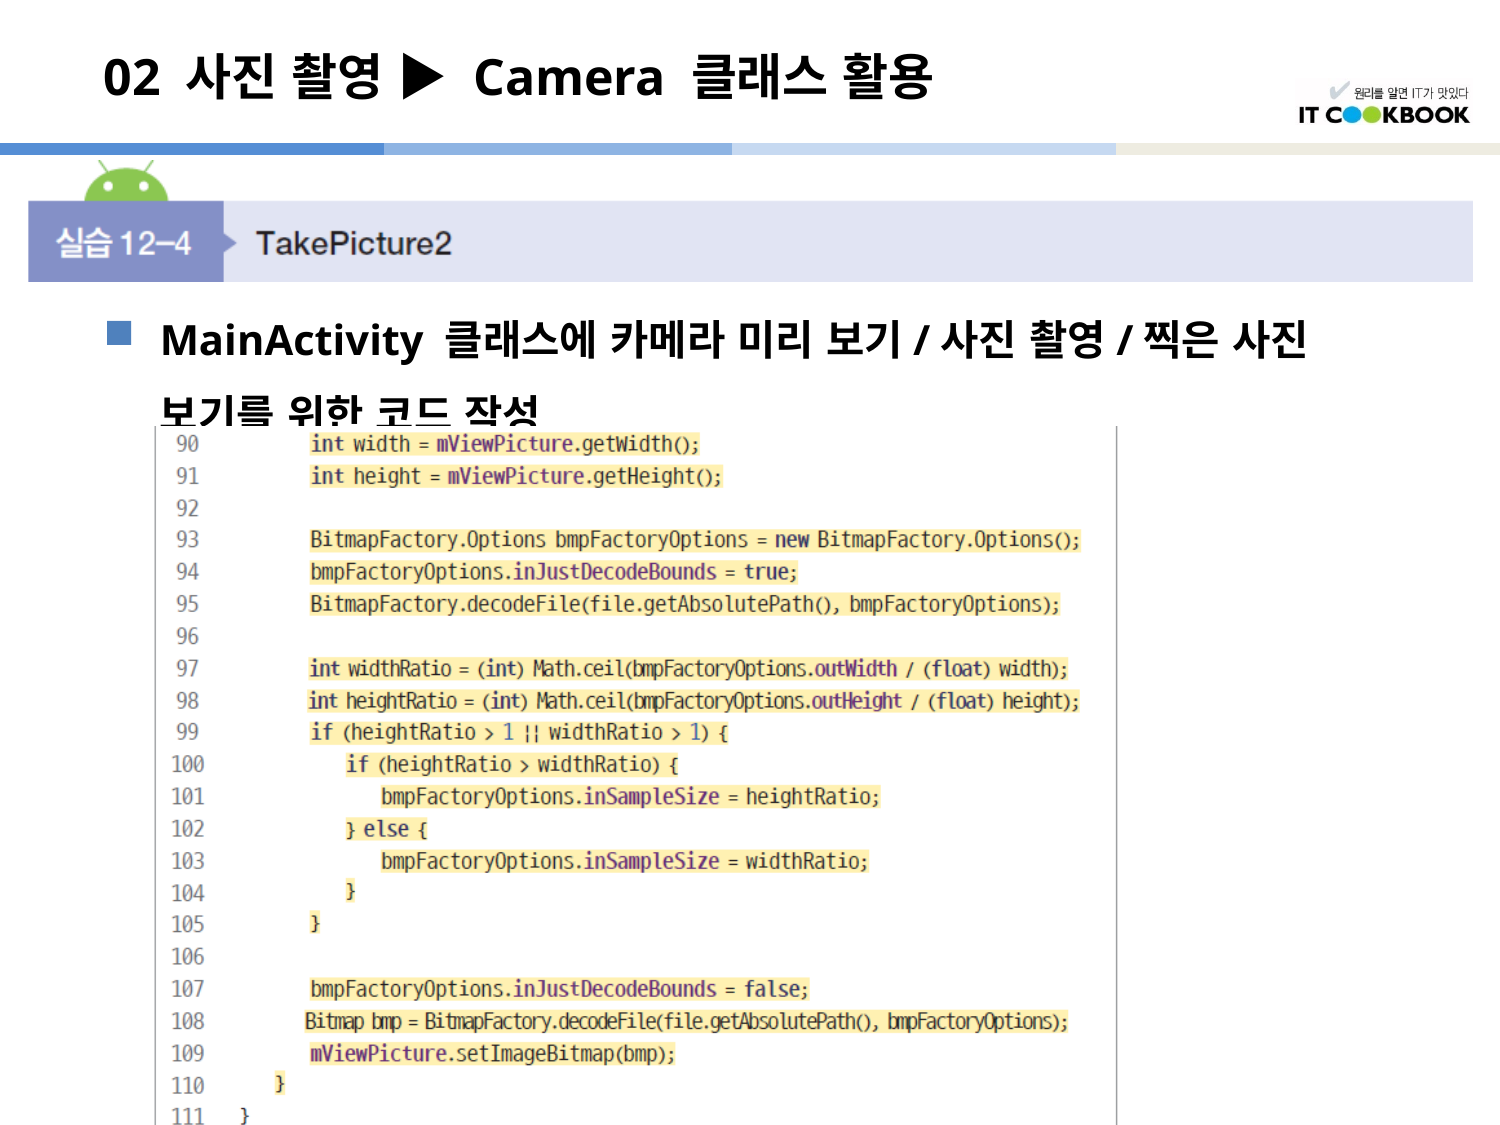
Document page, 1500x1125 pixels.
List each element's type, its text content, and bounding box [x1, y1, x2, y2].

list MainActivity 클래스에 카메라 미리 보기/사진 촬영/찍은 사진 보기를 위한 코드 작성 [88, 290, 1377, 1083]
picture [147, 425, 1121, 1125]
picture [1295, 78, 1473, 125]
picture [27, 160, 1473, 282]
title 02 사진 촬영 ▶ Camera 클래스 활용 [88, 30, 1330, 121]
